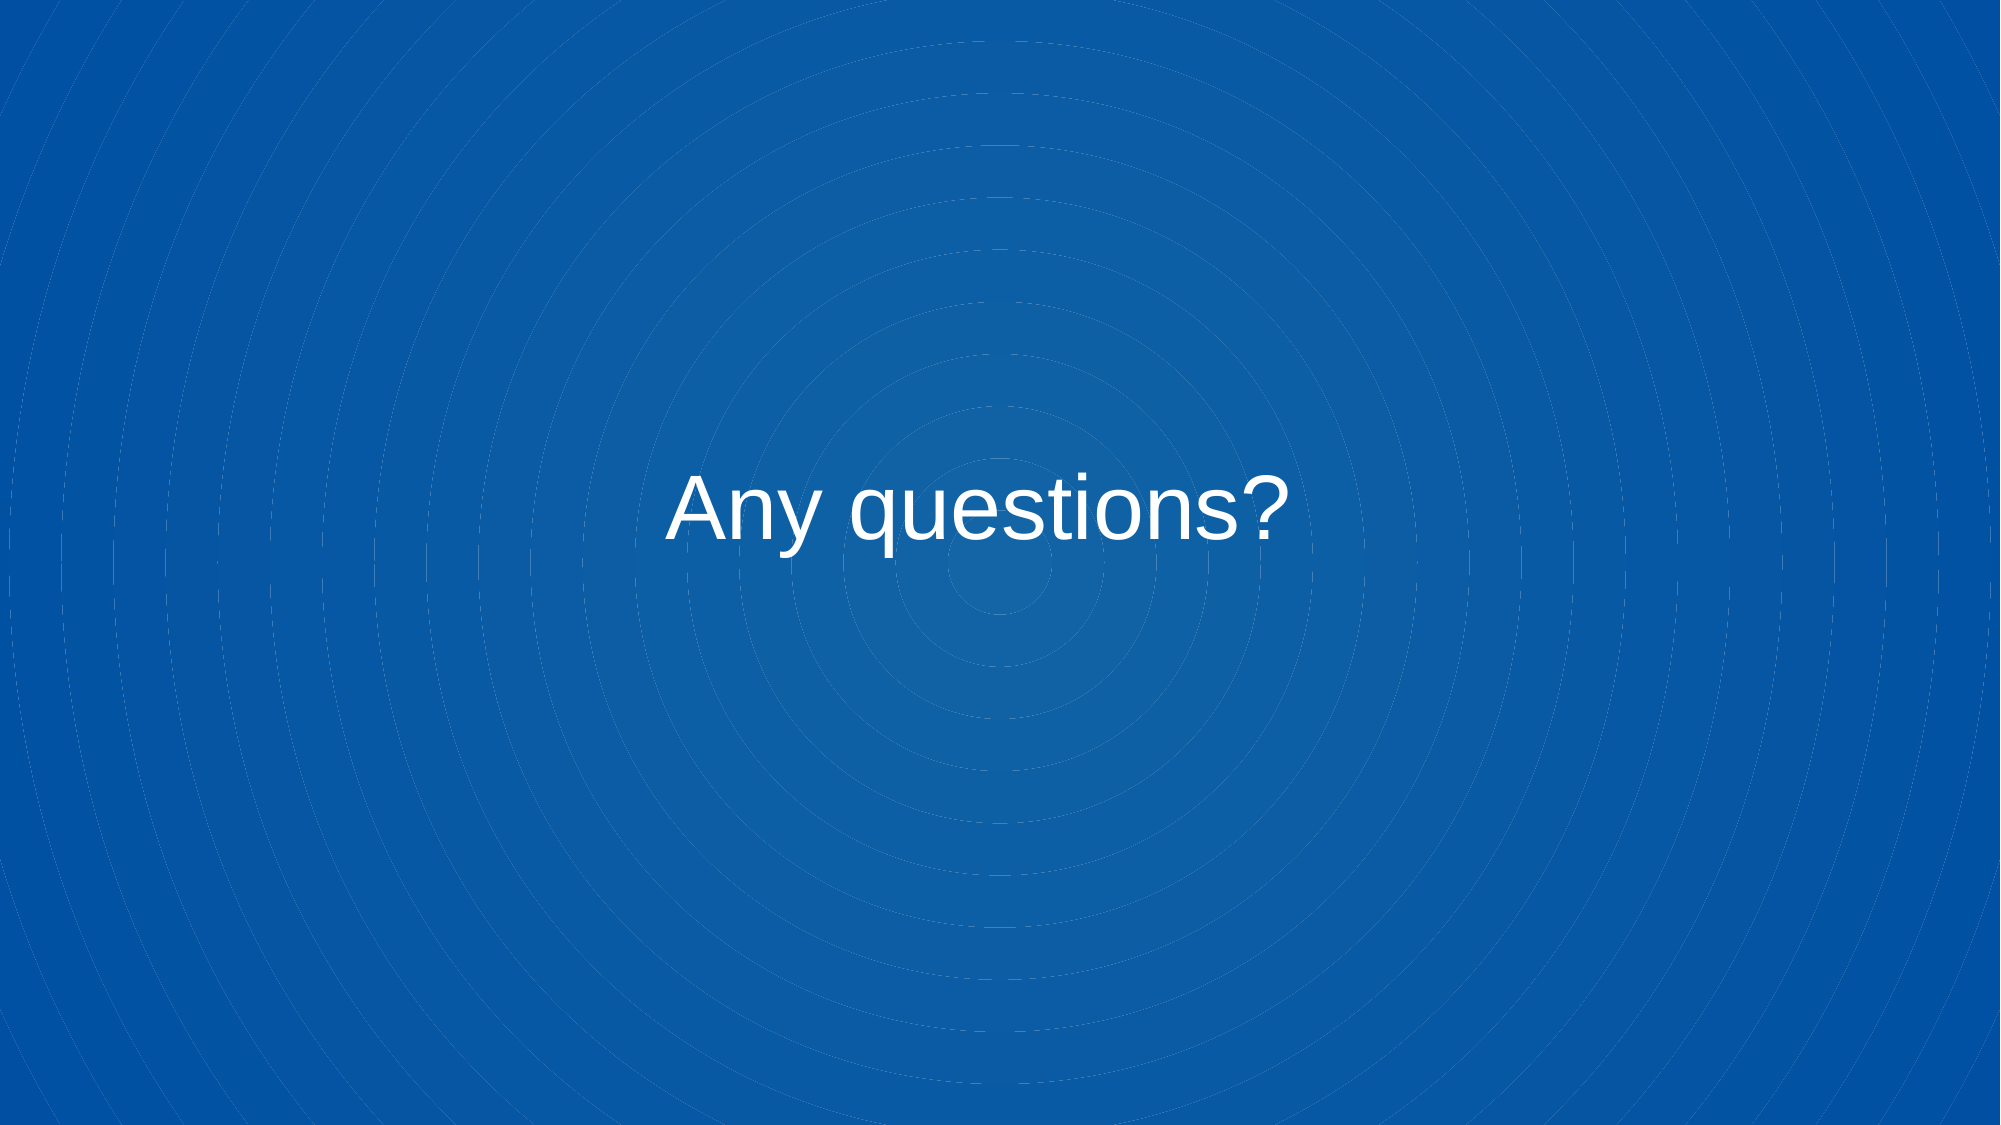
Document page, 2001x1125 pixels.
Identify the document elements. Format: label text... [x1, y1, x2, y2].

text_box [272, 306, 586, 619]
title Any questions? [586, 401, 1686, 619]
